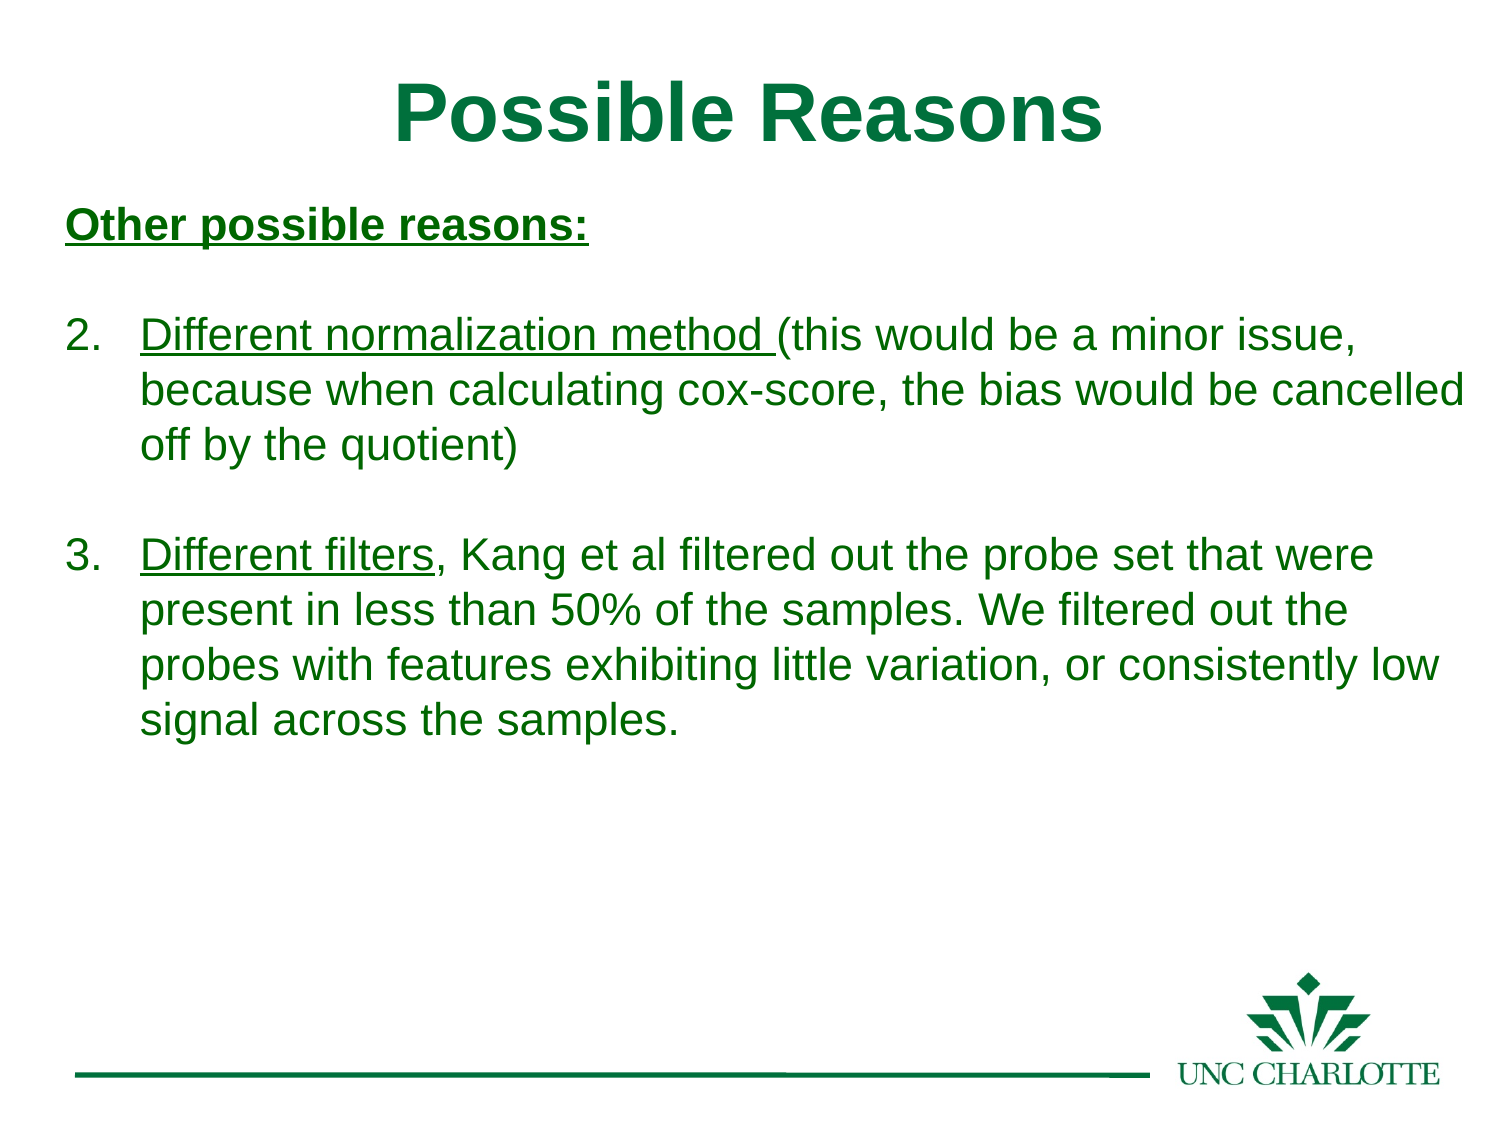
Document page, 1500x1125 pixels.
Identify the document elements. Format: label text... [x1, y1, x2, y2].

text_box Other possible reasons: Different normalization method (this would be a minor issue, because when calculating cox-score, the bias would be cancelled off by the quotient) Different filters, Kang et al filtered out the probe set that were present in less than 50% of the samples. We filtered out the probes with features exhibiting little variation, or consistently low signal across the samples. [49, 187, 1488, 862]
title Possible Reasons [0, 27, 1500, 188]
picture [1175, 969, 1444, 1089]
